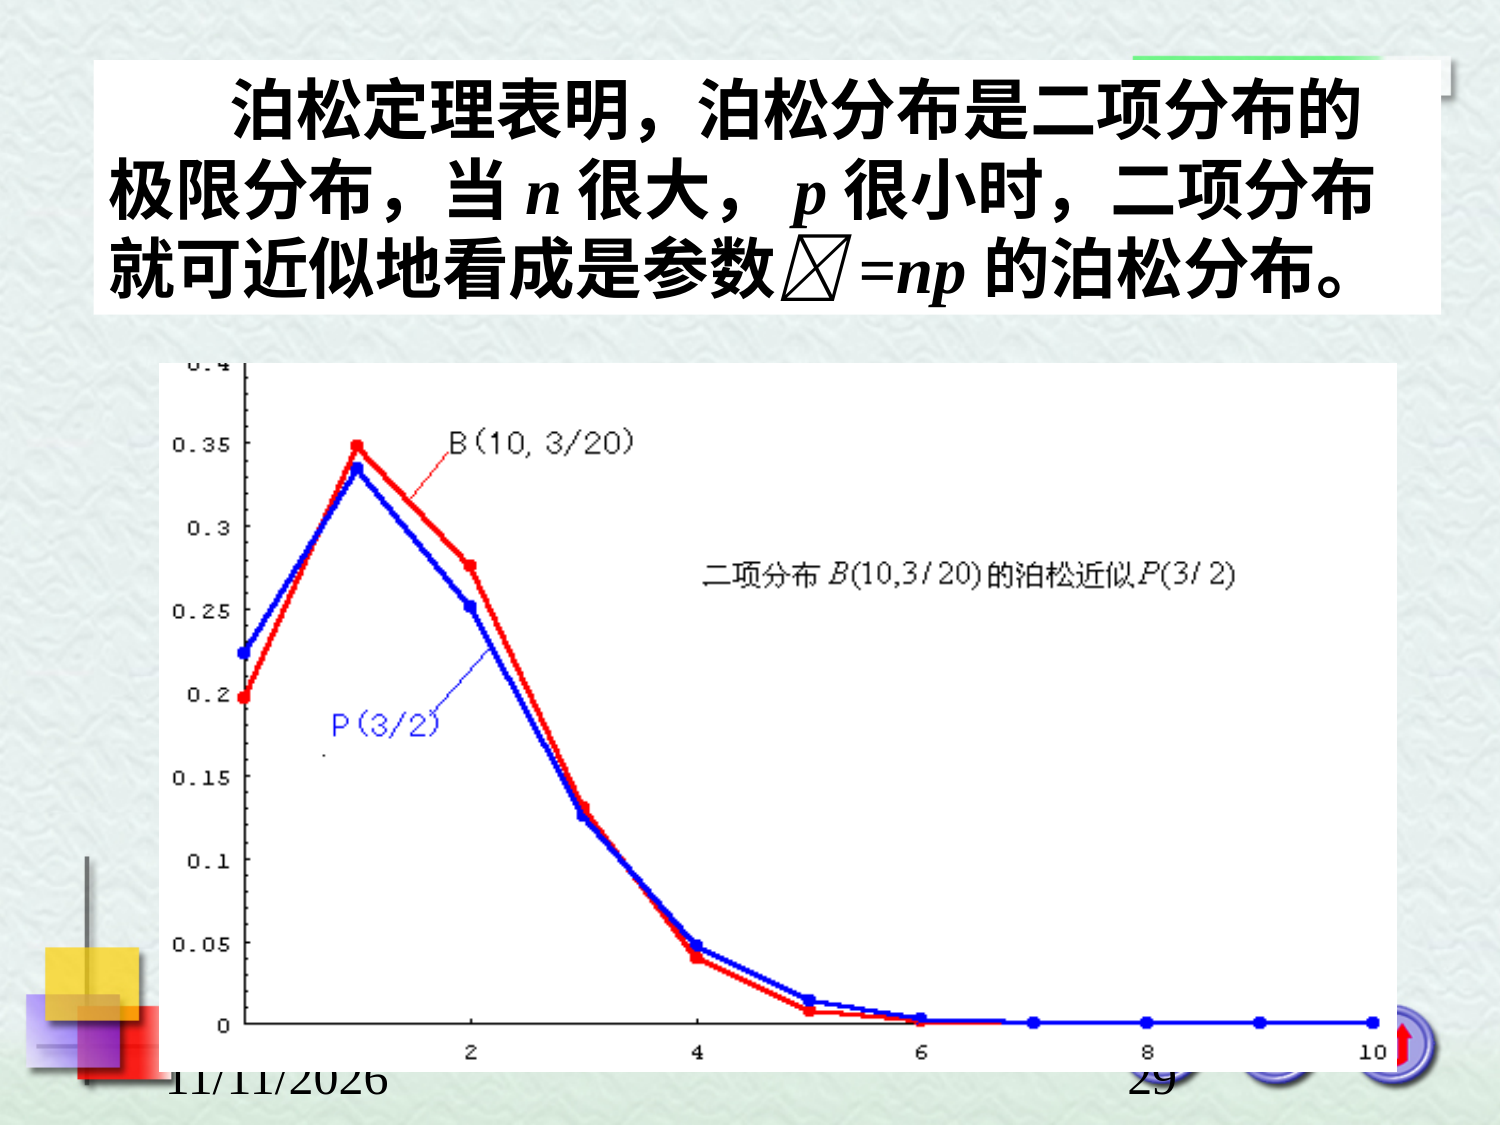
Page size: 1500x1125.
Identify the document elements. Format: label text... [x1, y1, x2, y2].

picture [0, 0, 1500, 1125]
text_box 泊松定理表明，泊松分布是二项分布的极限分布，当n很大，p很小时，二项分布就可近似地看成是参数=np的泊松分布。 [93, 60, 1442, 315]
slide_number 29 [1112, 1037, 1425, 1113]
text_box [159, 362, 1398, 1072]
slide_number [150, 1037, 463, 1113]
